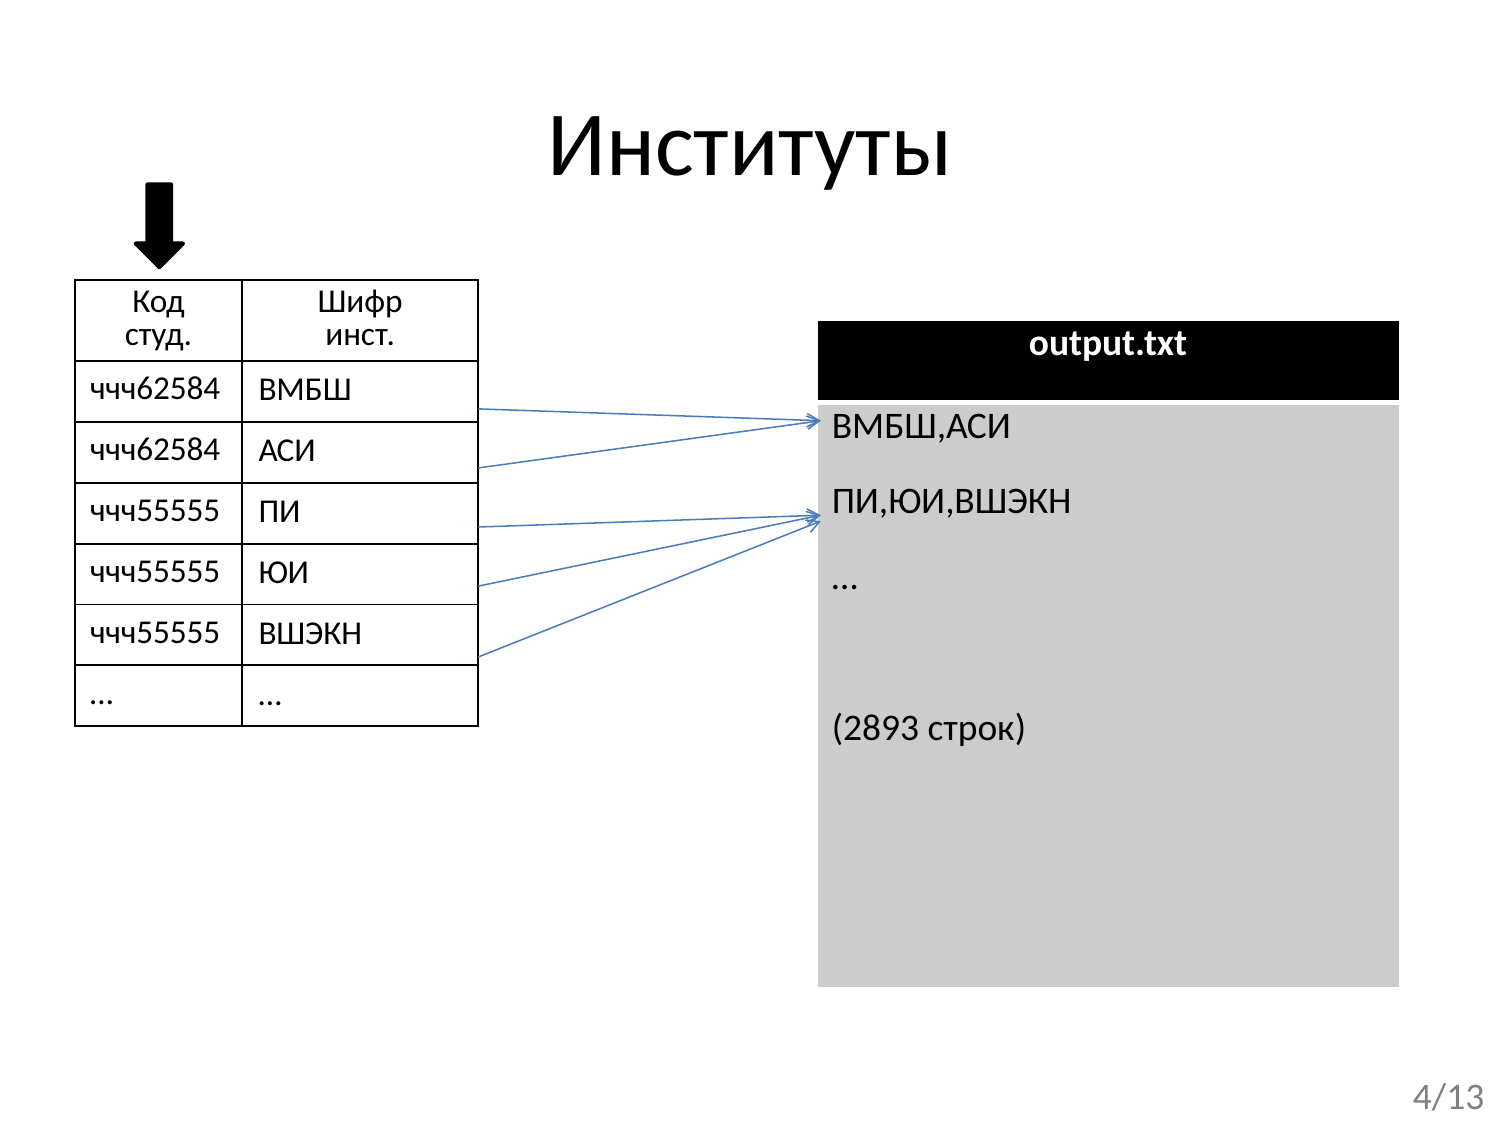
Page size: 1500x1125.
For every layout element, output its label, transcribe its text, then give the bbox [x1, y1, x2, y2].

table_cell ччч62584 [76, 362, 241, 421]
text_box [478, 408, 822, 420]
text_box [478, 514, 822, 520]
text_box 4/13 [1398, 1064, 1500, 1125]
table_header output.txt [818, 321, 1399, 400]
table_cell ВМБШ [243, 362, 477, 421]
table_cell ччч55555 [76, 605, 241, 664]
table_cell ЮИ [243, 545, 472, 604]
table_cell АСИ [243, 423, 477, 482]
text_box [133, 182, 185, 270]
table_cell ВШЭКН [243, 605, 477, 664]
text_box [478, 520, 822, 658]
table_header Код студ. [76, 281, 241, 360]
table_cell ПИ [243, 484, 477, 543]
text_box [478, 420, 822, 469]
table_cell ВМБШ,АСИ ПИ,ЮИ,ВШЭКН … (2893 строк) [818, 405, 1399, 987]
table_cell ччч55555 [76, 484, 241, 543]
table_cell ччч62584 [76, 423, 241, 482]
table_cell ччч55555 [76, 545, 241, 604]
table_cell … [243, 666, 477, 725]
table_cell … [76, 666, 241, 725]
title Институты [75, 45, 1425, 233]
table_header Шифр инст. [243, 281, 477, 360]
